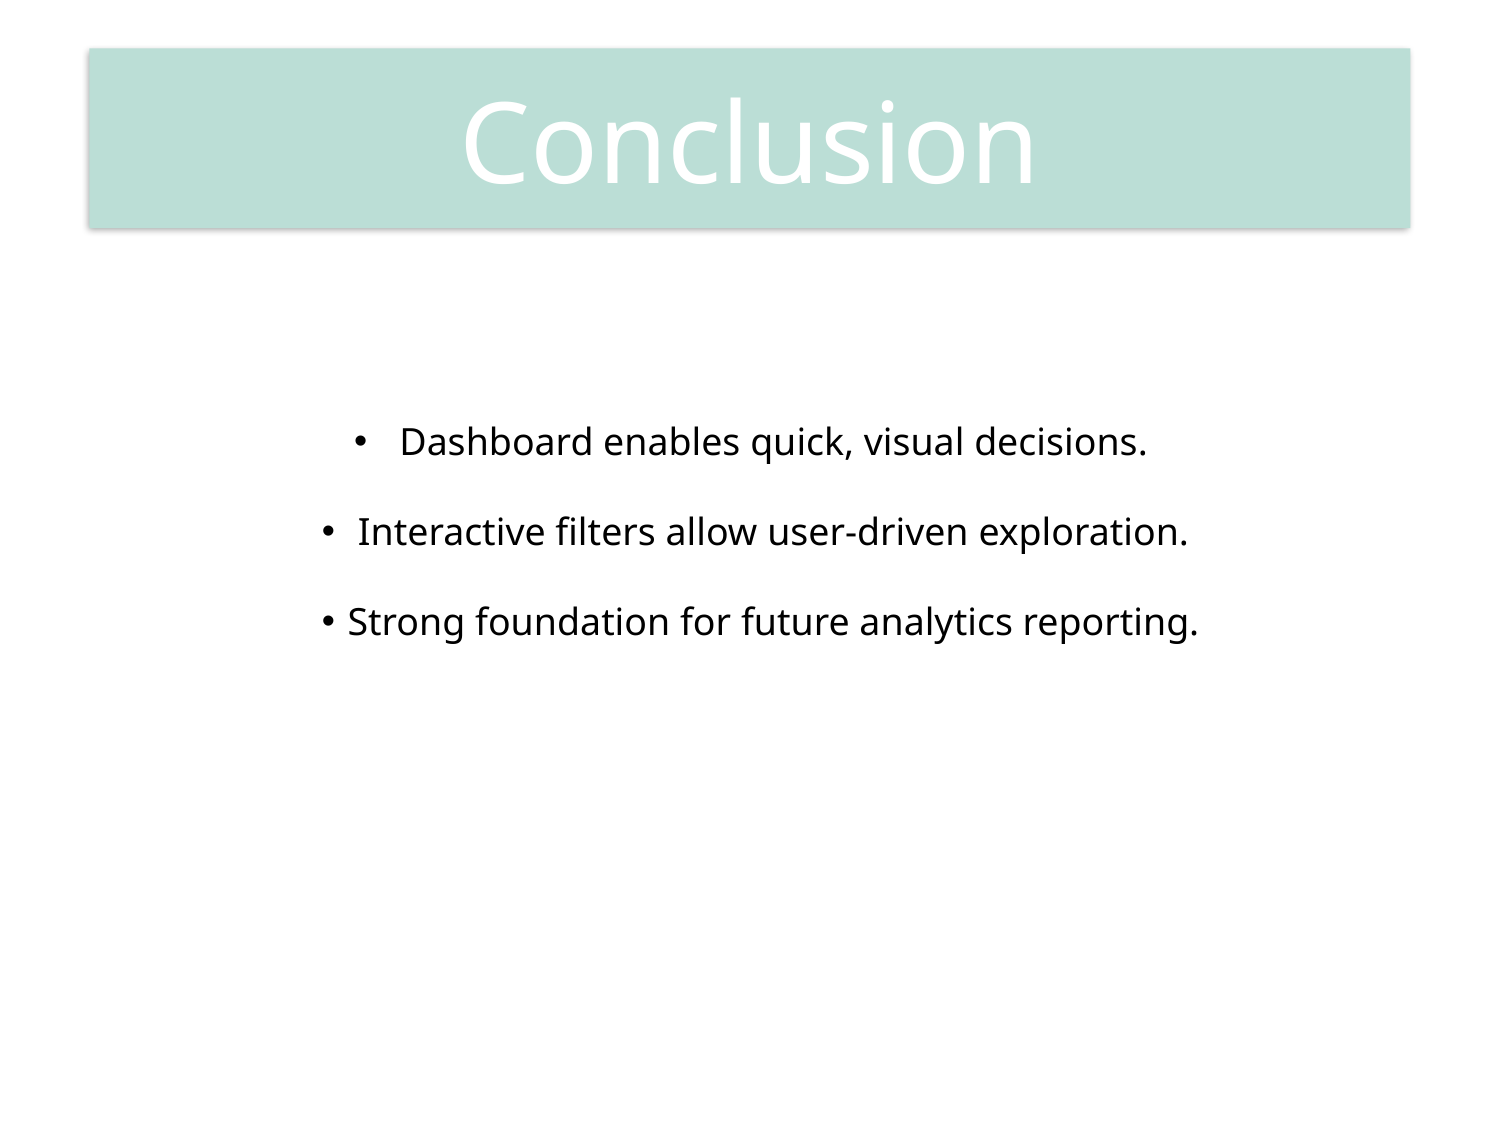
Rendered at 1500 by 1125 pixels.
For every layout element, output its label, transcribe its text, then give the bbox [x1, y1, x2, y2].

text_box Conclusion [89, 48, 1411, 229]
text_box Dashboard enables quick, visual decisions. Interactive filters allow user-driven exploration. Strong foundation for future analytics reporting. [307, 365, 1218, 651]
